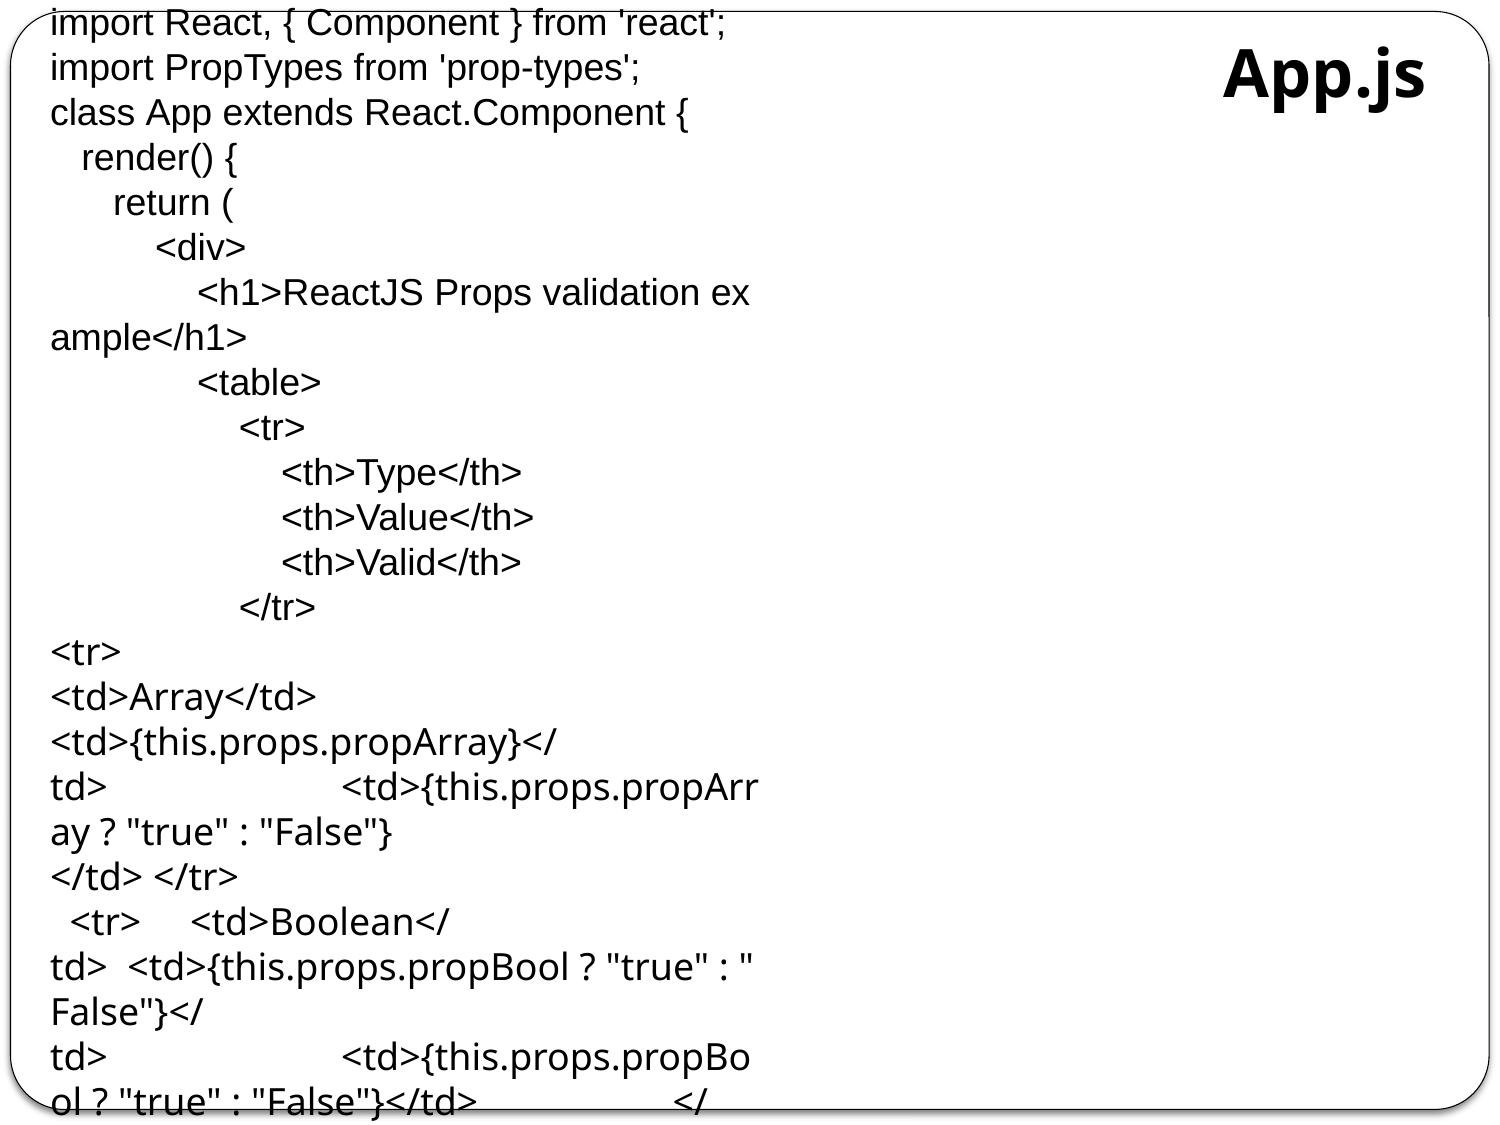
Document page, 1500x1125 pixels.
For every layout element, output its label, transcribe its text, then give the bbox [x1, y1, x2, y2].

text_box import React, { Component } from 'react'; import PropTypes from 'prop-types'; class App extends React.Component { render() { return ( <div> <h1>ReactJS Props validation example</h1> <table> <tr> <th>Type</th> <th>Value</th> <th>Valid</th> </tr> <tr> <td>Array</td> <td>{this.props.propArray}</td> <td>{this.props.propArray ? "true" : "False"} </td> </tr> <tr> <td>Boolean</td> <td>{this.props.propBool ? "true" : "False"}</td> <td>{this.props.propBool ? "true" : "False"}</td> </tr> [35, 0, 786, 1125]
text_box App.js [1209, 23, 1442, 119]
